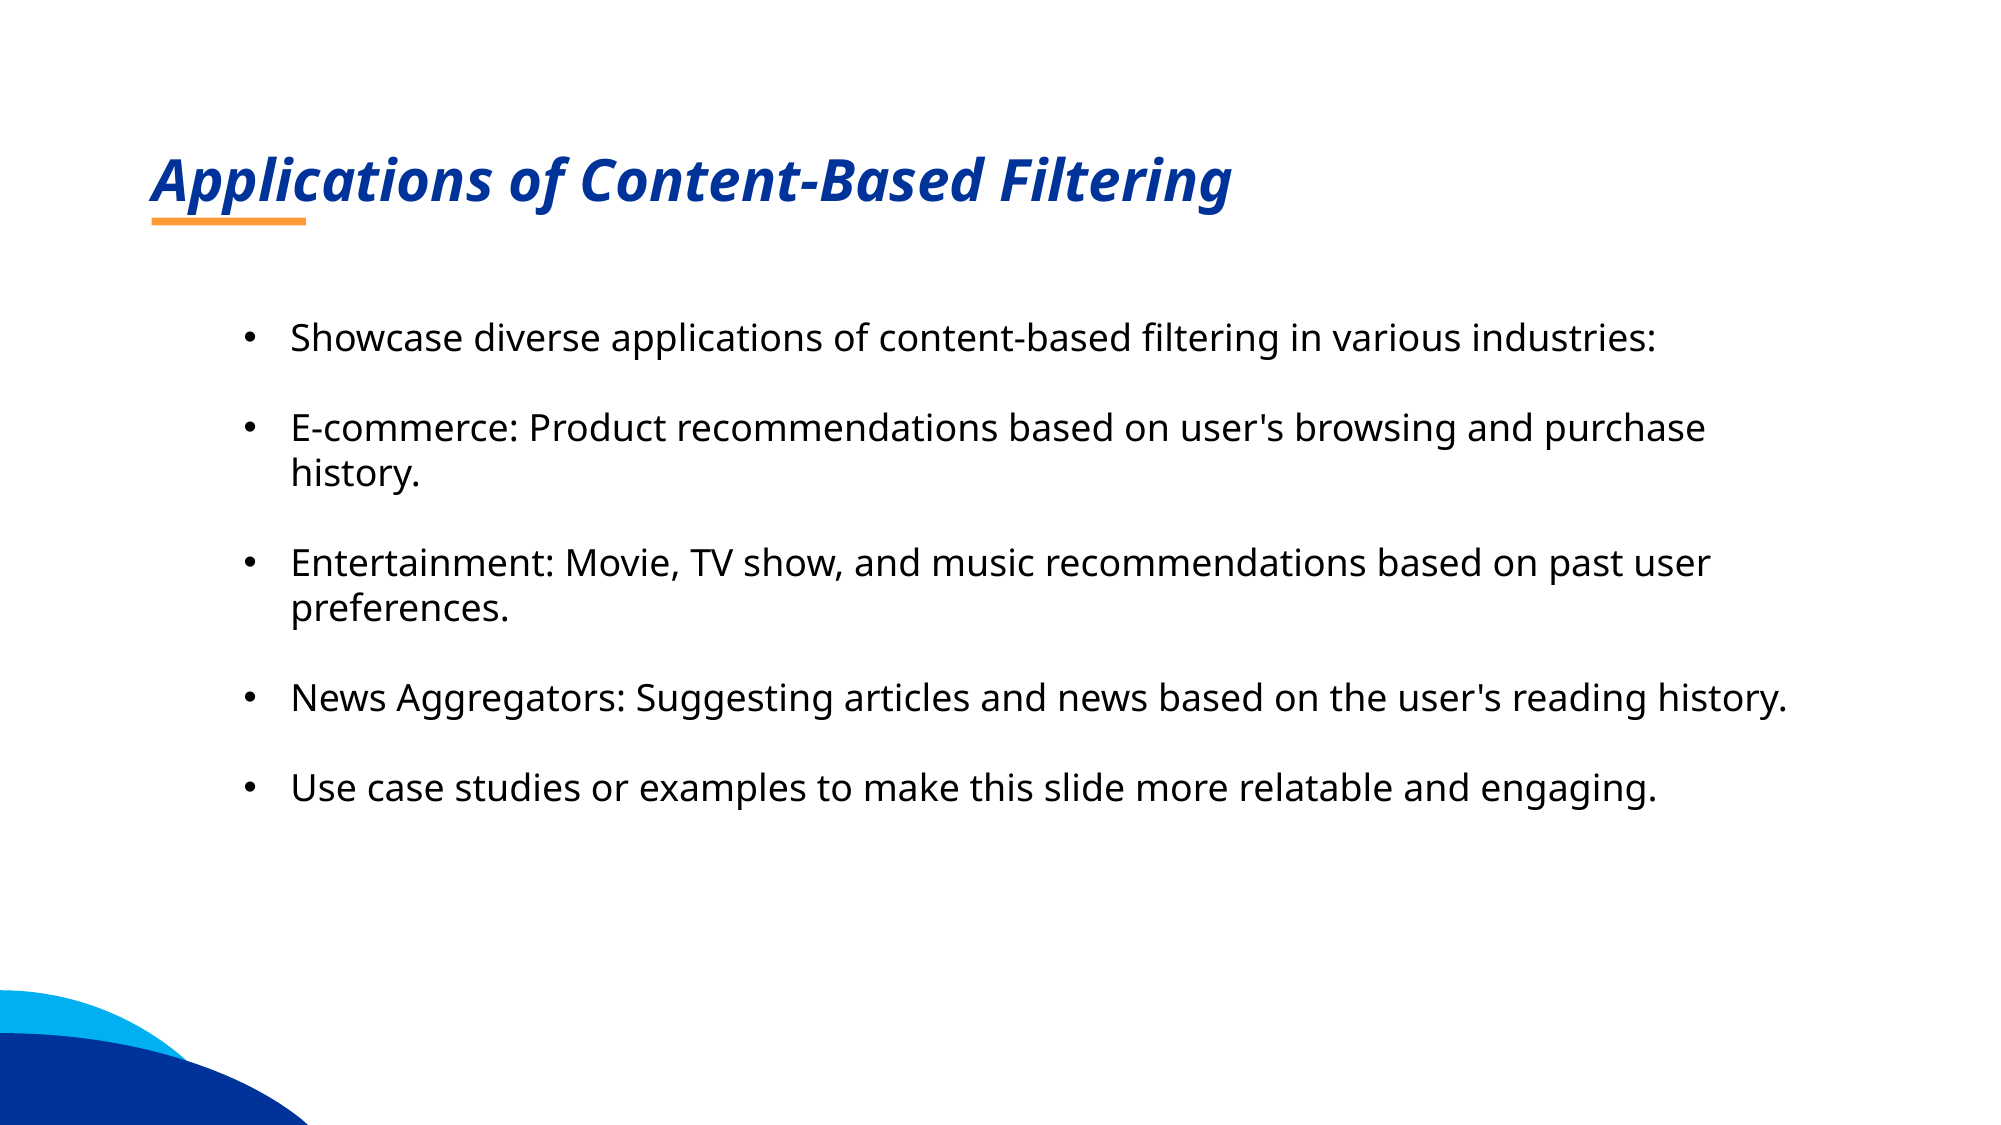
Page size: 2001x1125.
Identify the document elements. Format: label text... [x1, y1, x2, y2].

text_box Showcase diverse applications of content-based filtering in various industries: E-commerce: Product recommendations based on user's browsing and purchase history. Entertainment: Movie, TV show, and music recommendations based on past user preferences. News Aggregators: Suggesting articles and news based on the user's reading history. Use case studies or examples to make this slide more relatable and engaging. [228, 306, 1828, 817]
text_box Applications of Content-Based Filtering [137, 135, 1706, 221]
